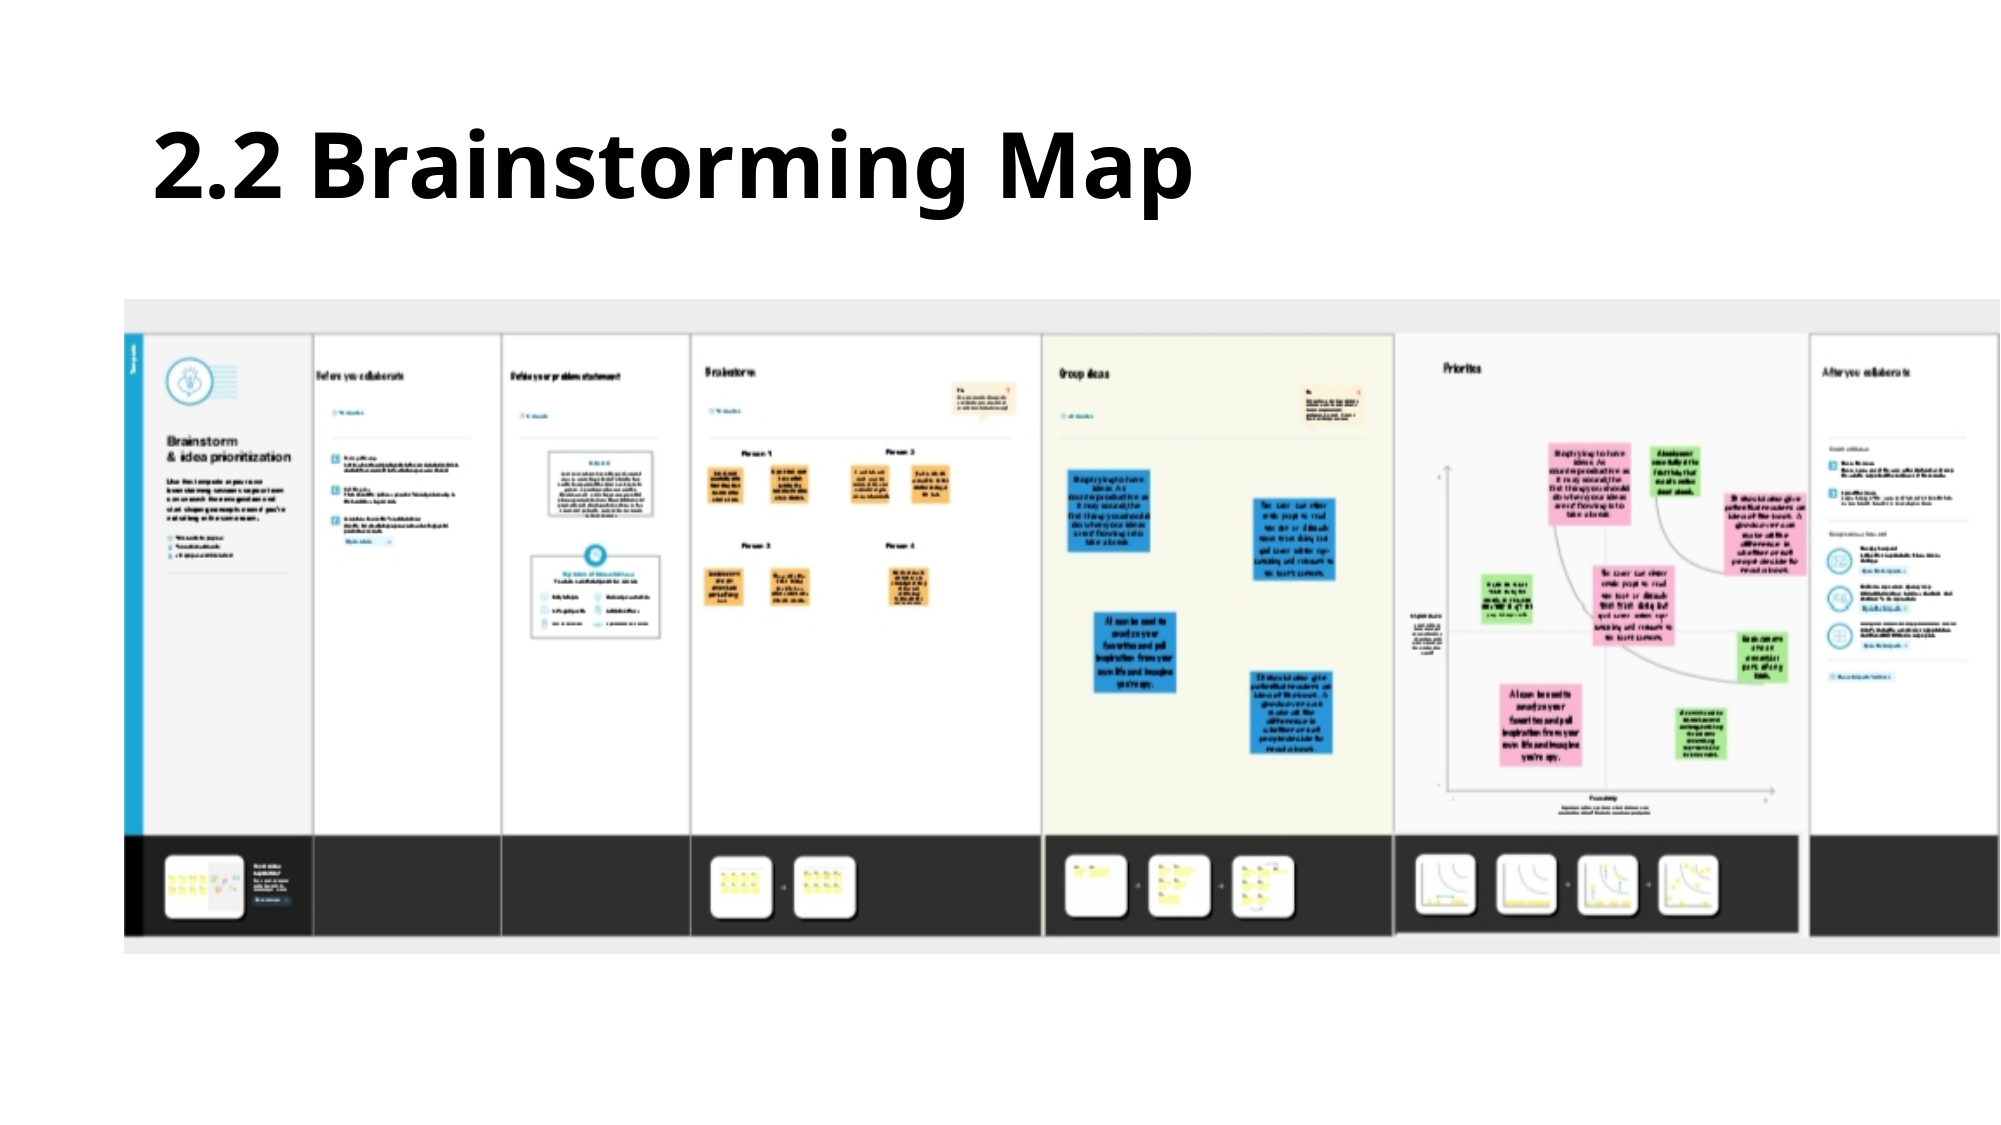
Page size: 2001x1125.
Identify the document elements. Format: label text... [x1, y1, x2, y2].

title 2.2 Brainstorming Map [137, 59, 1863, 278]
picture [124, 299, 2000, 954]
